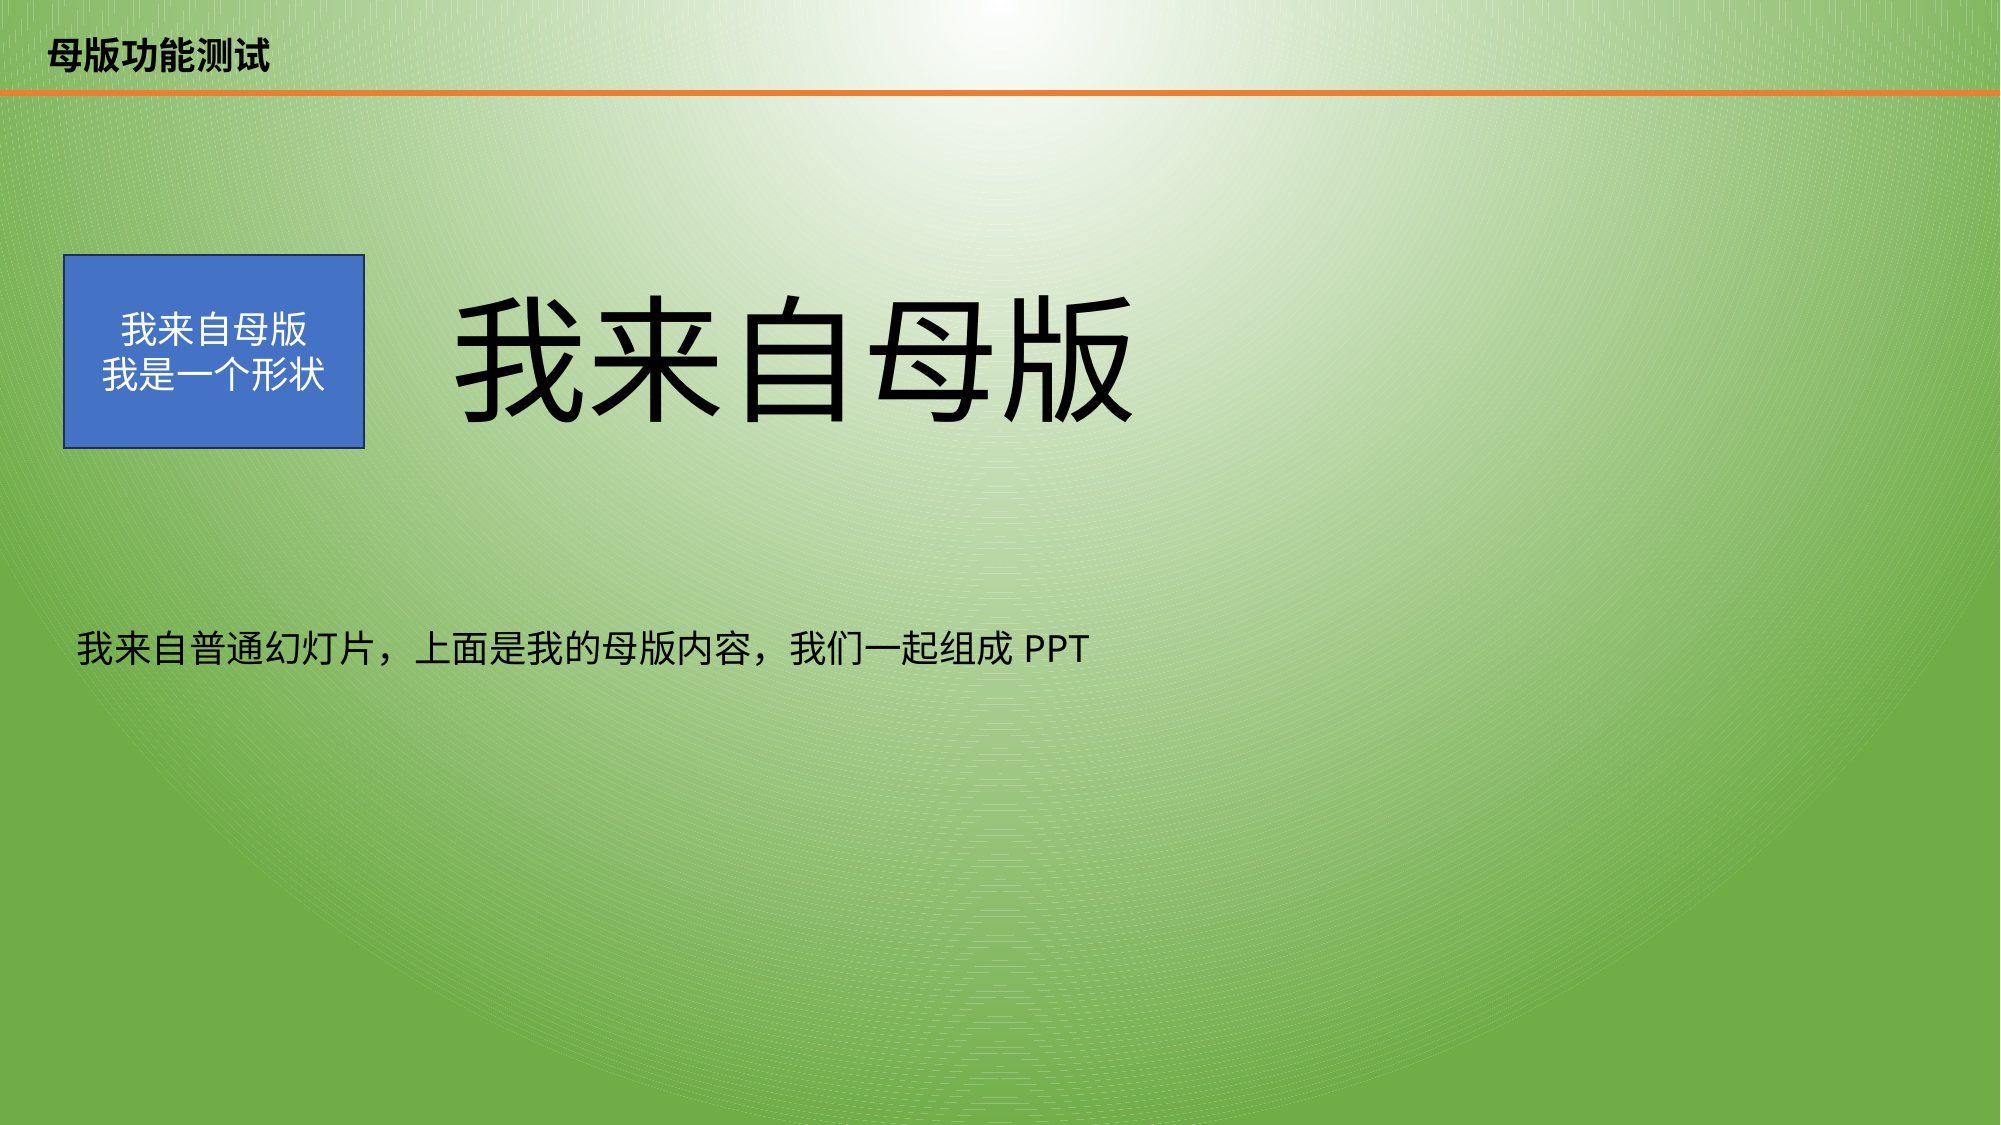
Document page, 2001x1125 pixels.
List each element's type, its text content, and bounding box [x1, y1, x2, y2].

text_box 我来自普通幻灯片，上面是我的母版内容，我们一起组成PPT [62, 617, 1420, 678]
text_box 母版功能测试 [31, 24, 287, 85]
